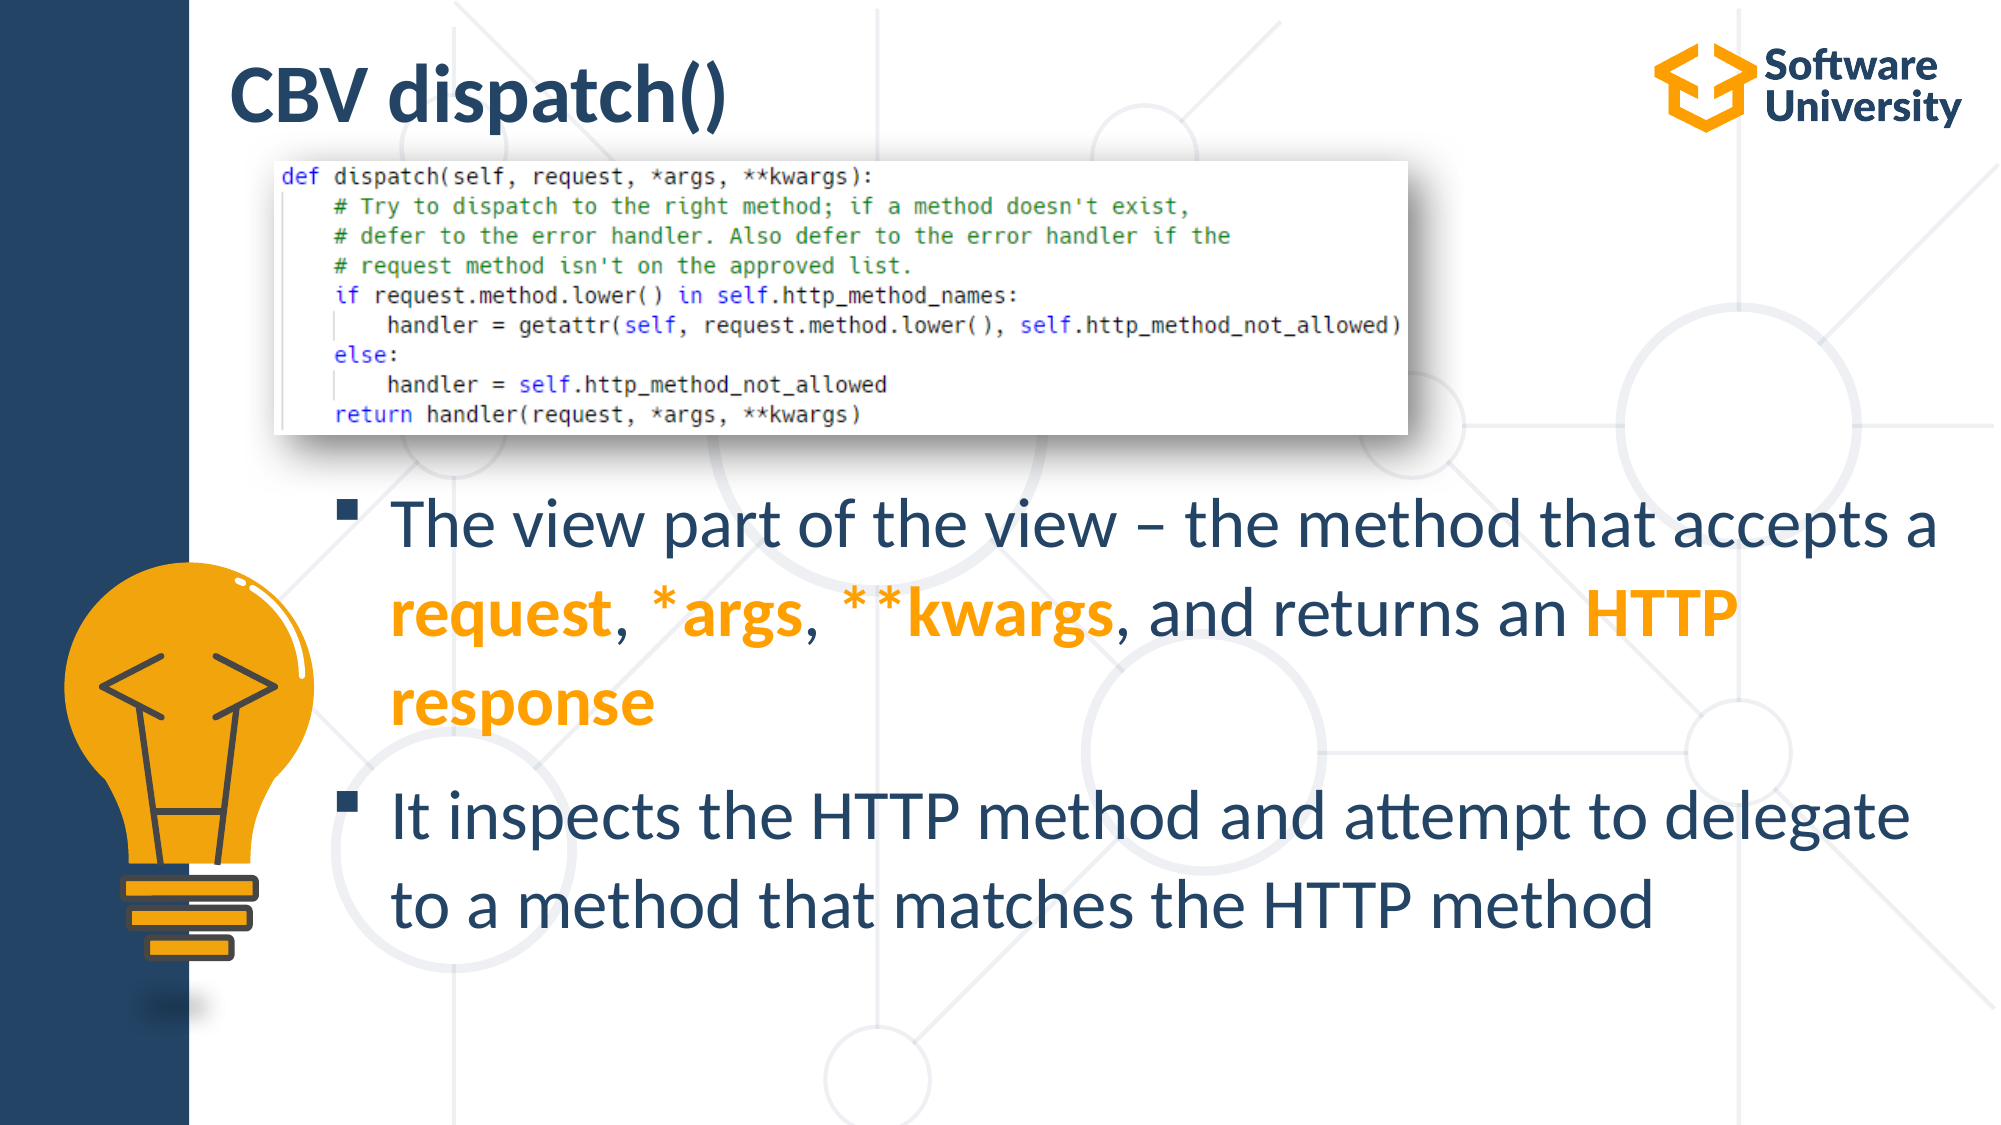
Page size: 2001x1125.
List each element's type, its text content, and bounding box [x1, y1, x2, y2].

picture [274, 161, 1408, 435]
picture [1641, 31, 1973, 145]
list The view part of the view – the method that accepts a request, *args, **kwargs, and returns an HTTP response It inspects the HTTP method and attempt to delegate to a method that matches the HTTP method [313, 466, 1968, 1125]
title CBV dispatch() [212, 16, 1628, 162]
